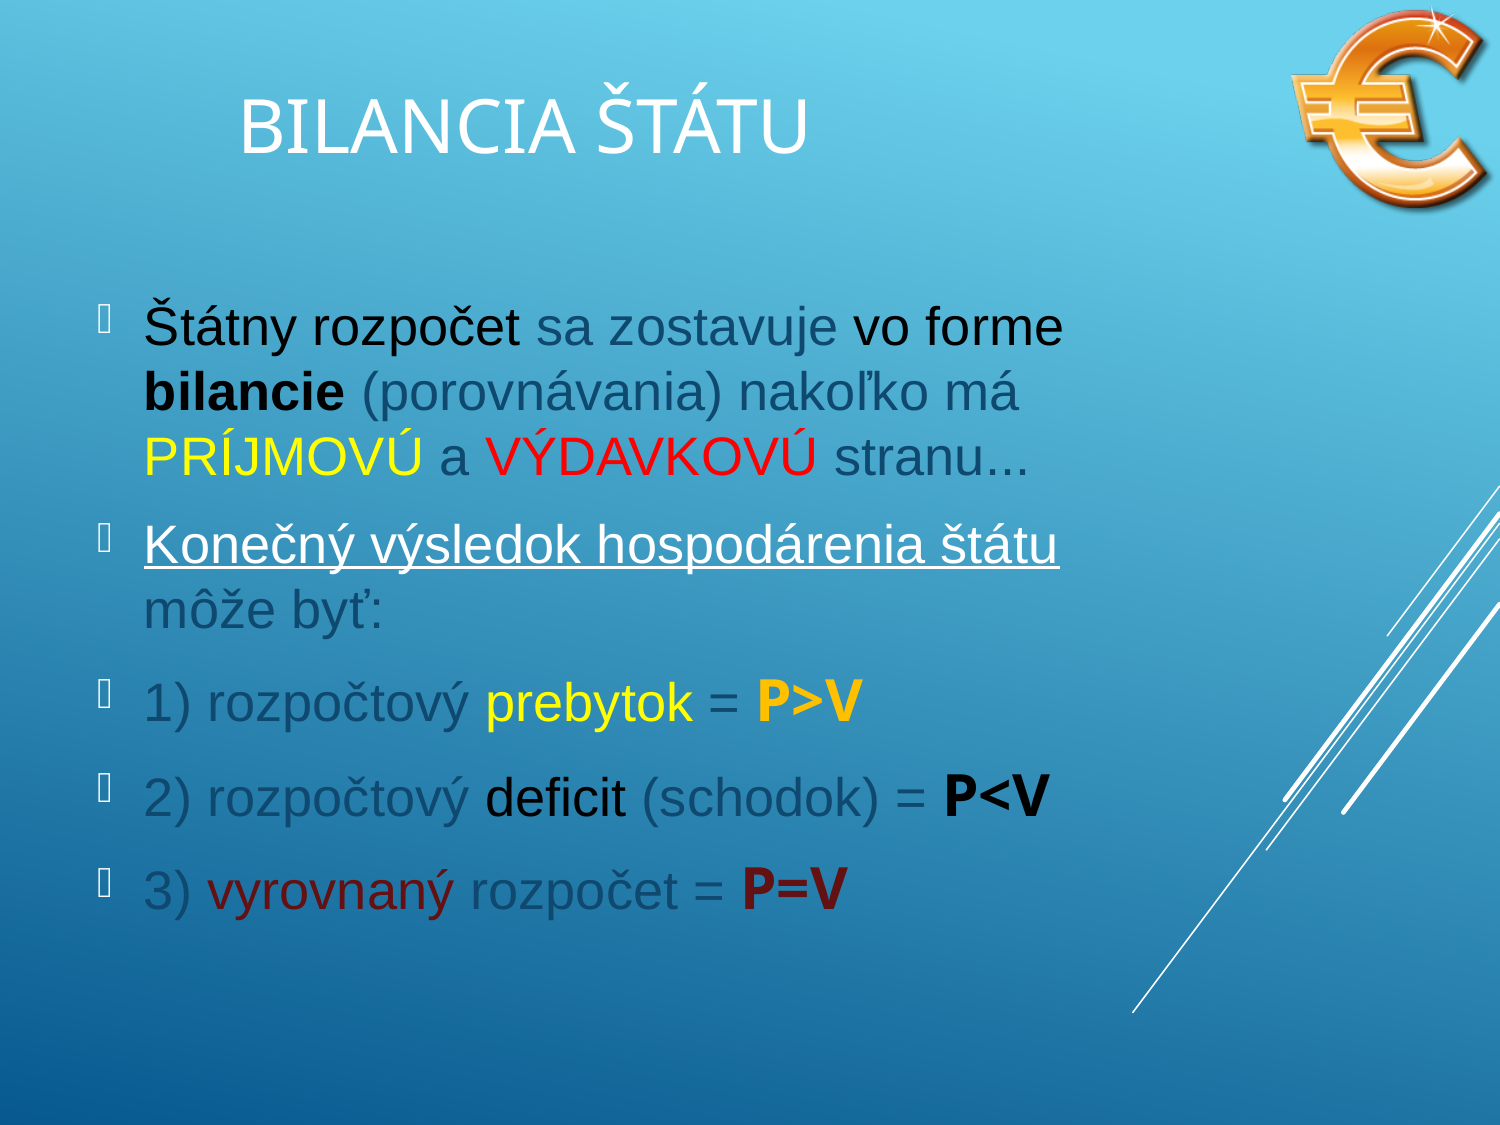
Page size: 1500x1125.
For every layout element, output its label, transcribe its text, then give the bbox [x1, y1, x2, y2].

list Štátny rozpočet sa zostavuje vo forme bilancie (porovnávania) nakoľko má PRÍJMOVÚ a VÝDAVKOVÚ stranu... Konečný výsledok hospodárenia štátu môže byť: 1) rozpočtový prebytok = P>V 2) rozpočtový deficit (schodok) = P<V 3) vyrovnaný rozpočet = P=V [82, 269, 1132, 1032]
title Bilancia štátu [0, 0, 1050, 248]
picture [1288, 0, 1500, 223]
